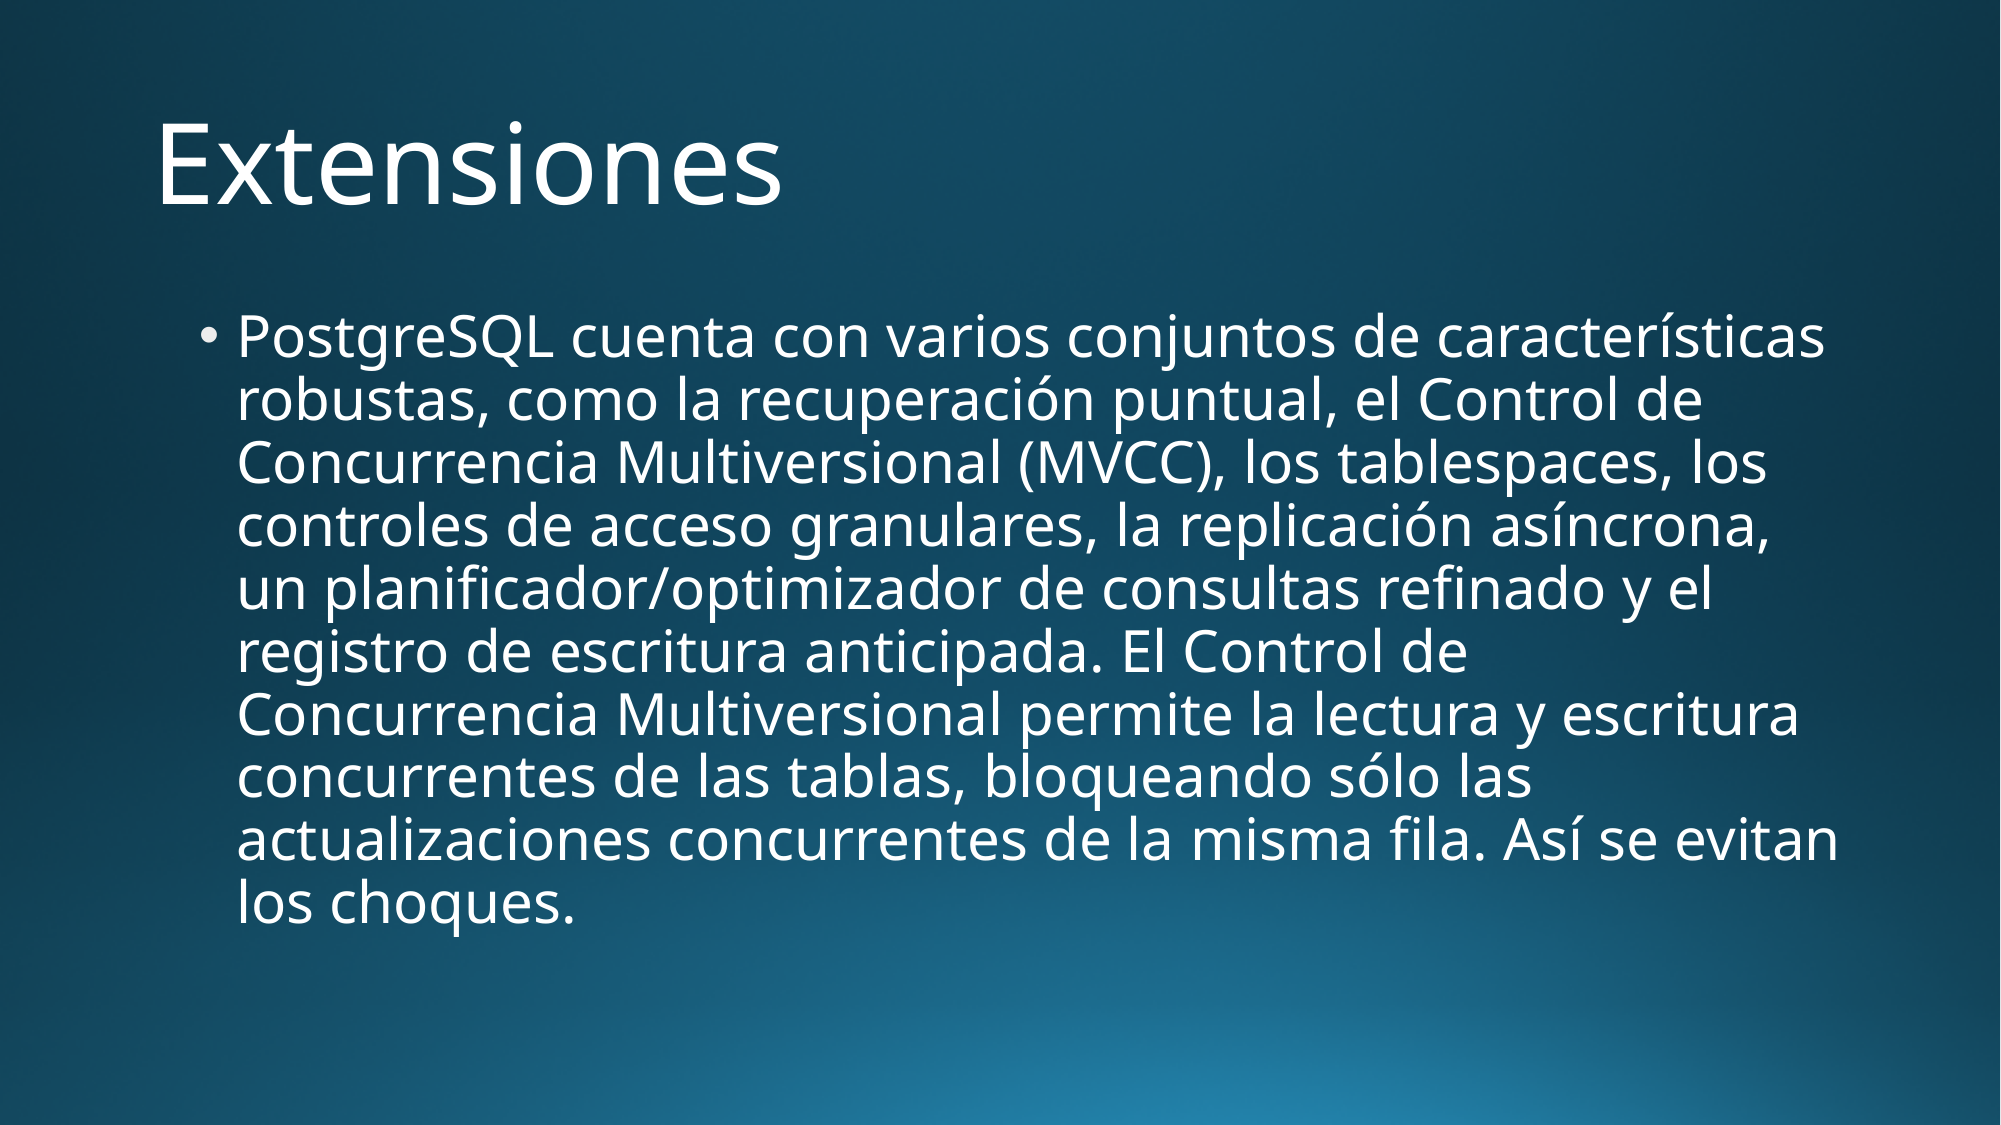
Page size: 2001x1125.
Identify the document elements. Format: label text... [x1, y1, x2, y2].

list PostgreSQL cuenta con varios conjuntos de características robustas, como la recuperación puntual, el Control de Concurrencia Multiversional (MVCC), los tablespaces, los controles de acceso granulares, la replicación asíncrona, un planificador/optimizador de consultas refinado y el registro de escritura anticipada. El Control de Concurrencia Multiversional permite la lectura y escritura concurrentes de las tablas, bloqueando sólo las actualizaciones concurrentes de la misma fila. Así se evitan los choques. [183, 299, 1863, 1014]
picture [0, 0, 2001, 1125]
title Extensiones [137, 59, 1863, 278]
